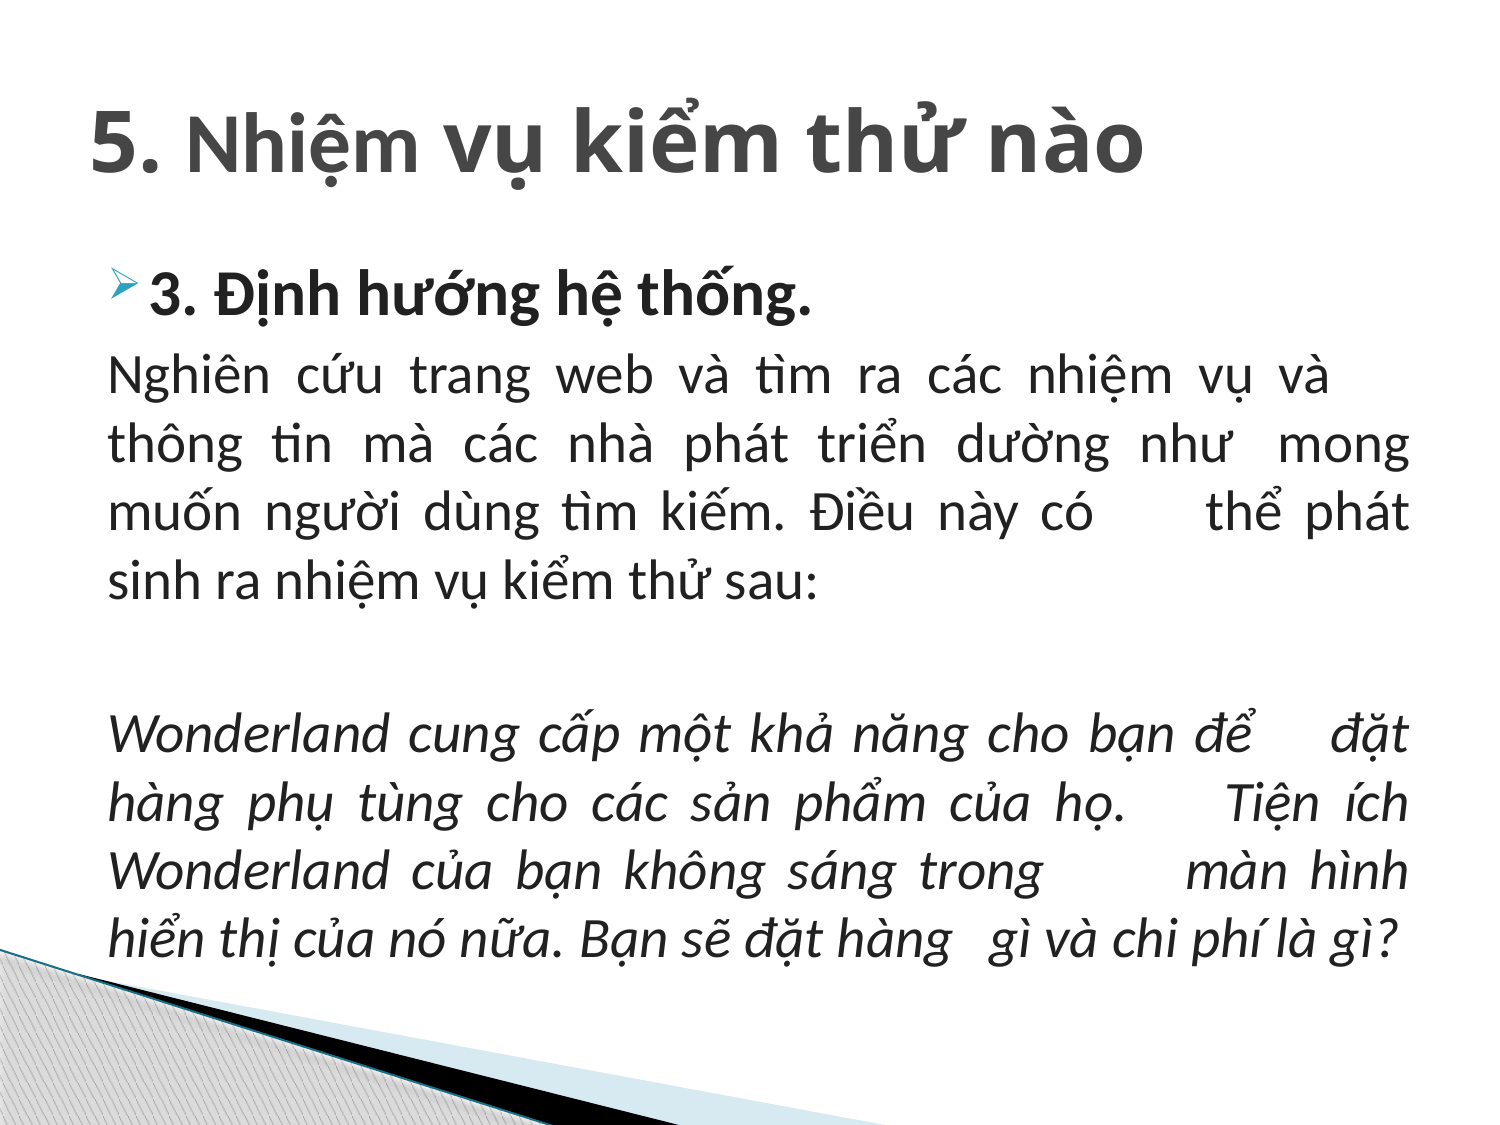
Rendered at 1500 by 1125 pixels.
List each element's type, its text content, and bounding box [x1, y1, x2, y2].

list 3. Định hướng hệ thống. Nghiên cứu trang web và tìm ra các nhiệm vụ và thông tin mà các nhà phát triển dường như mong muốn người dùng tìm kiếm. Điều này có thể phát sinh ra nhiệm vụ kiểm thử sau: Wonderland cung cấp một khả năng cho bạn để đặt hàng phụ tùng cho các sản phẩm của họ. Tiện ích Wonderland của bạn không sáng trong màn hình hiển thị của nó nữa. Bạn sẽ đặt hàng gì và chi phí là gì? [75, 243, 1425, 986]
title 5. Nhiệm vụ kiểm thử nào [75, 45, 1425, 233]
